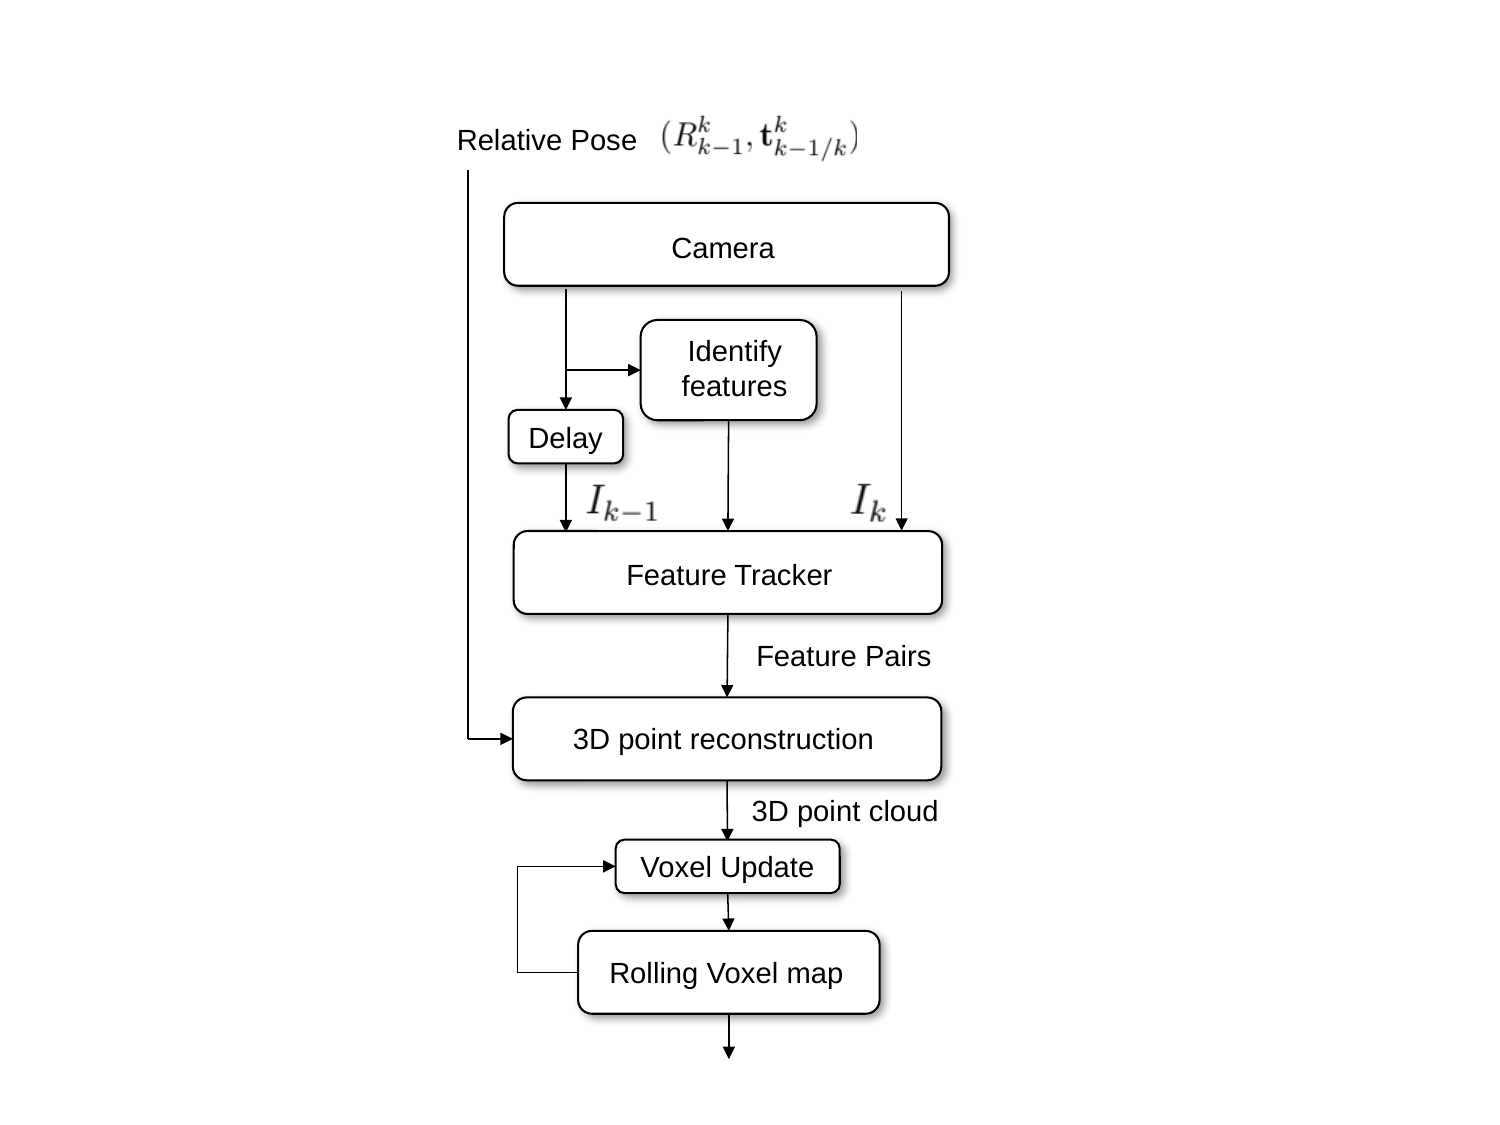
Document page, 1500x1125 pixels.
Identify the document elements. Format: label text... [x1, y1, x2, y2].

text_box Relative Pose [441, 113, 653, 164]
text_box 3D point cloud [736, 785, 954, 835]
picture [848, 480, 888, 522]
picture [661, 109, 858, 163]
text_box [508, 409, 624, 464]
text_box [577, 930, 880, 1014]
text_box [640, 319, 817, 421]
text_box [503, 202, 950, 286]
text_box Feature Pairs [741, 630, 947, 680]
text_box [615, 839, 840, 894]
picture [584, 482, 659, 522]
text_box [512, 697, 942, 781]
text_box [513, 530, 943, 615]
